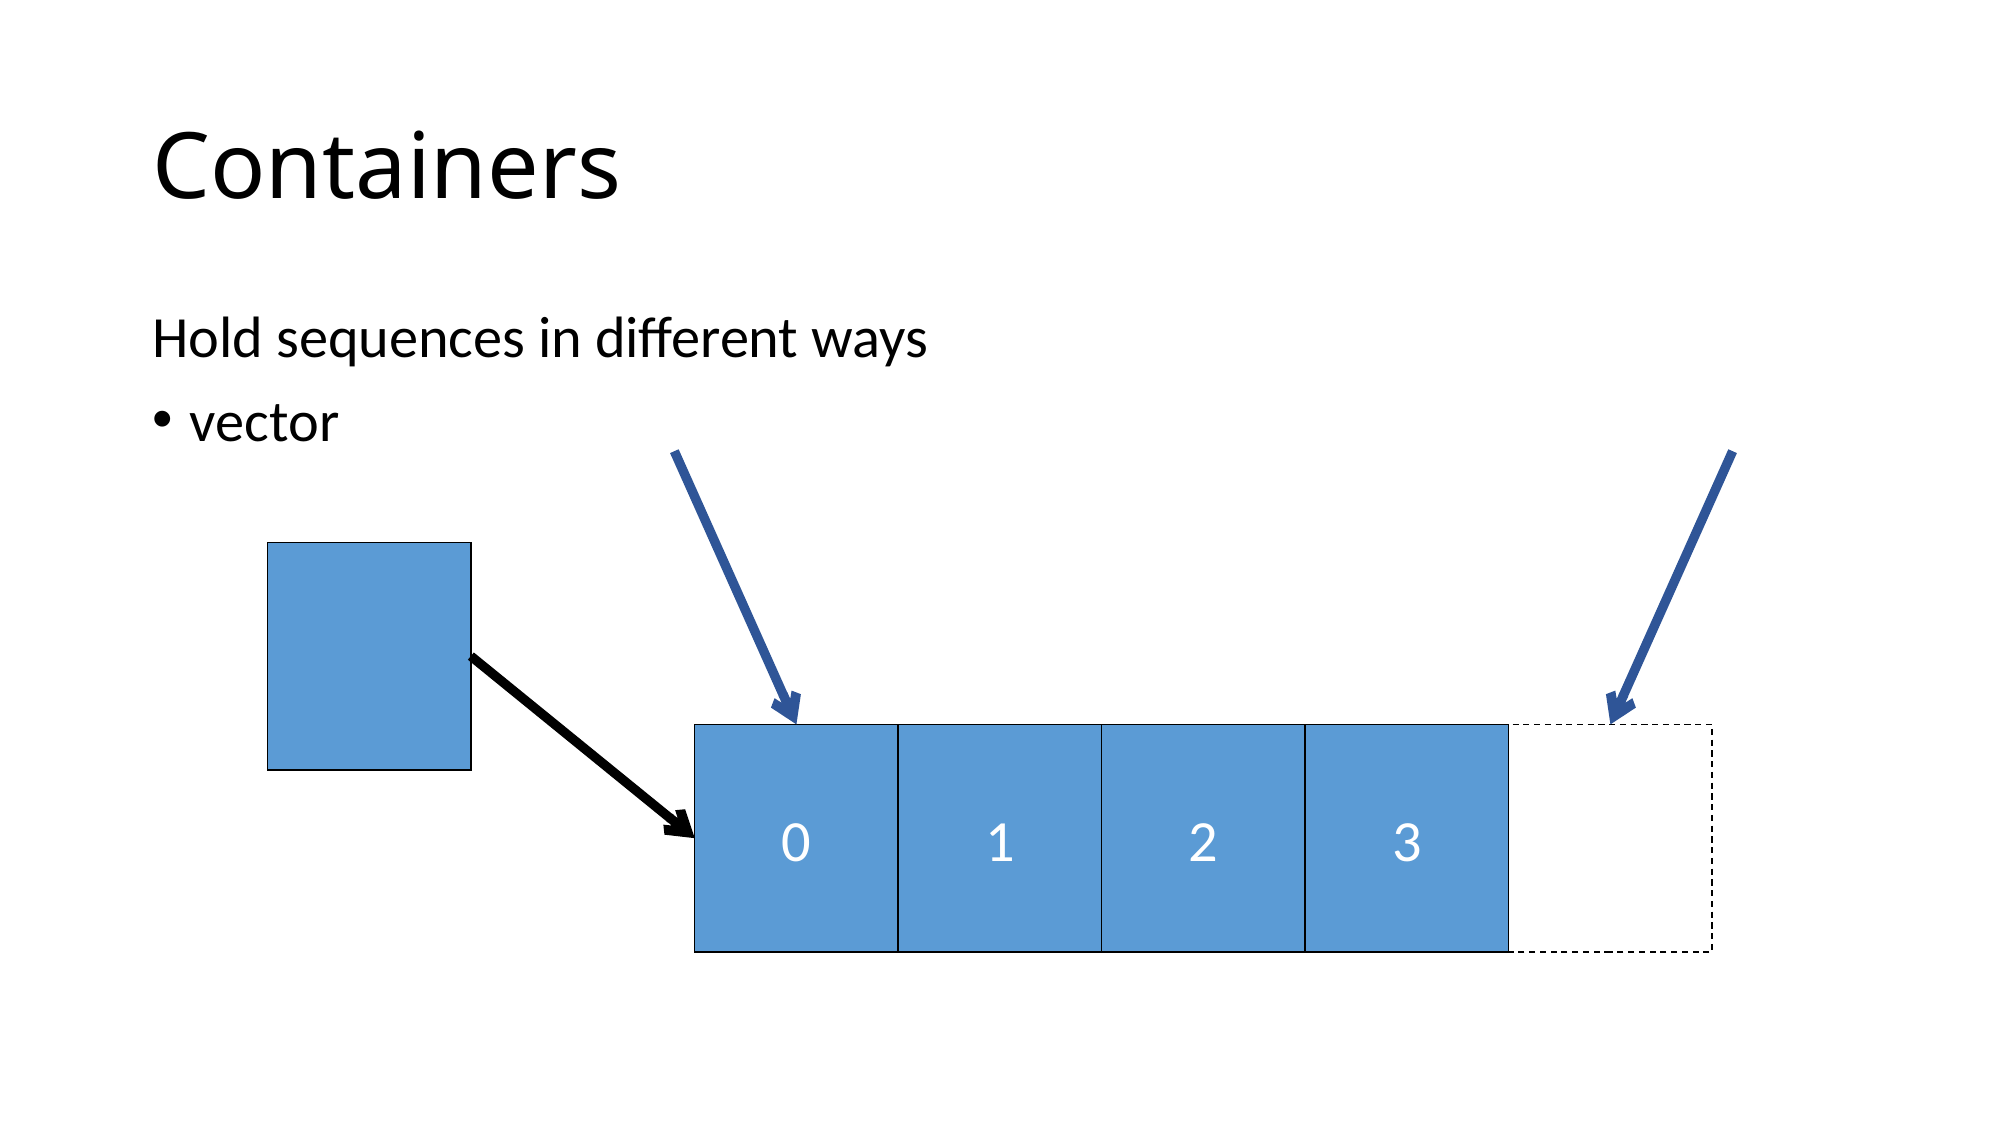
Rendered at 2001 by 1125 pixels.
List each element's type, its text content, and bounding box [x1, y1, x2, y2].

text_box [267, 542, 471, 770]
list Hold sequences in different ways vector [137, 299, 1863, 1014]
text_box 2 [1101, 724, 1305, 952]
text_box 1 [898, 724, 1101, 952]
text_box 3 [1305, 724, 1508, 952]
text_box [1534, 526, 1809, 649]
text_box 0 [694, 724, 898, 952]
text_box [598, 526, 872, 649]
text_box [470, 656, 695, 839]
title Containers [137, 59, 1863, 278]
text_box [1508, 724, 1713, 952]
